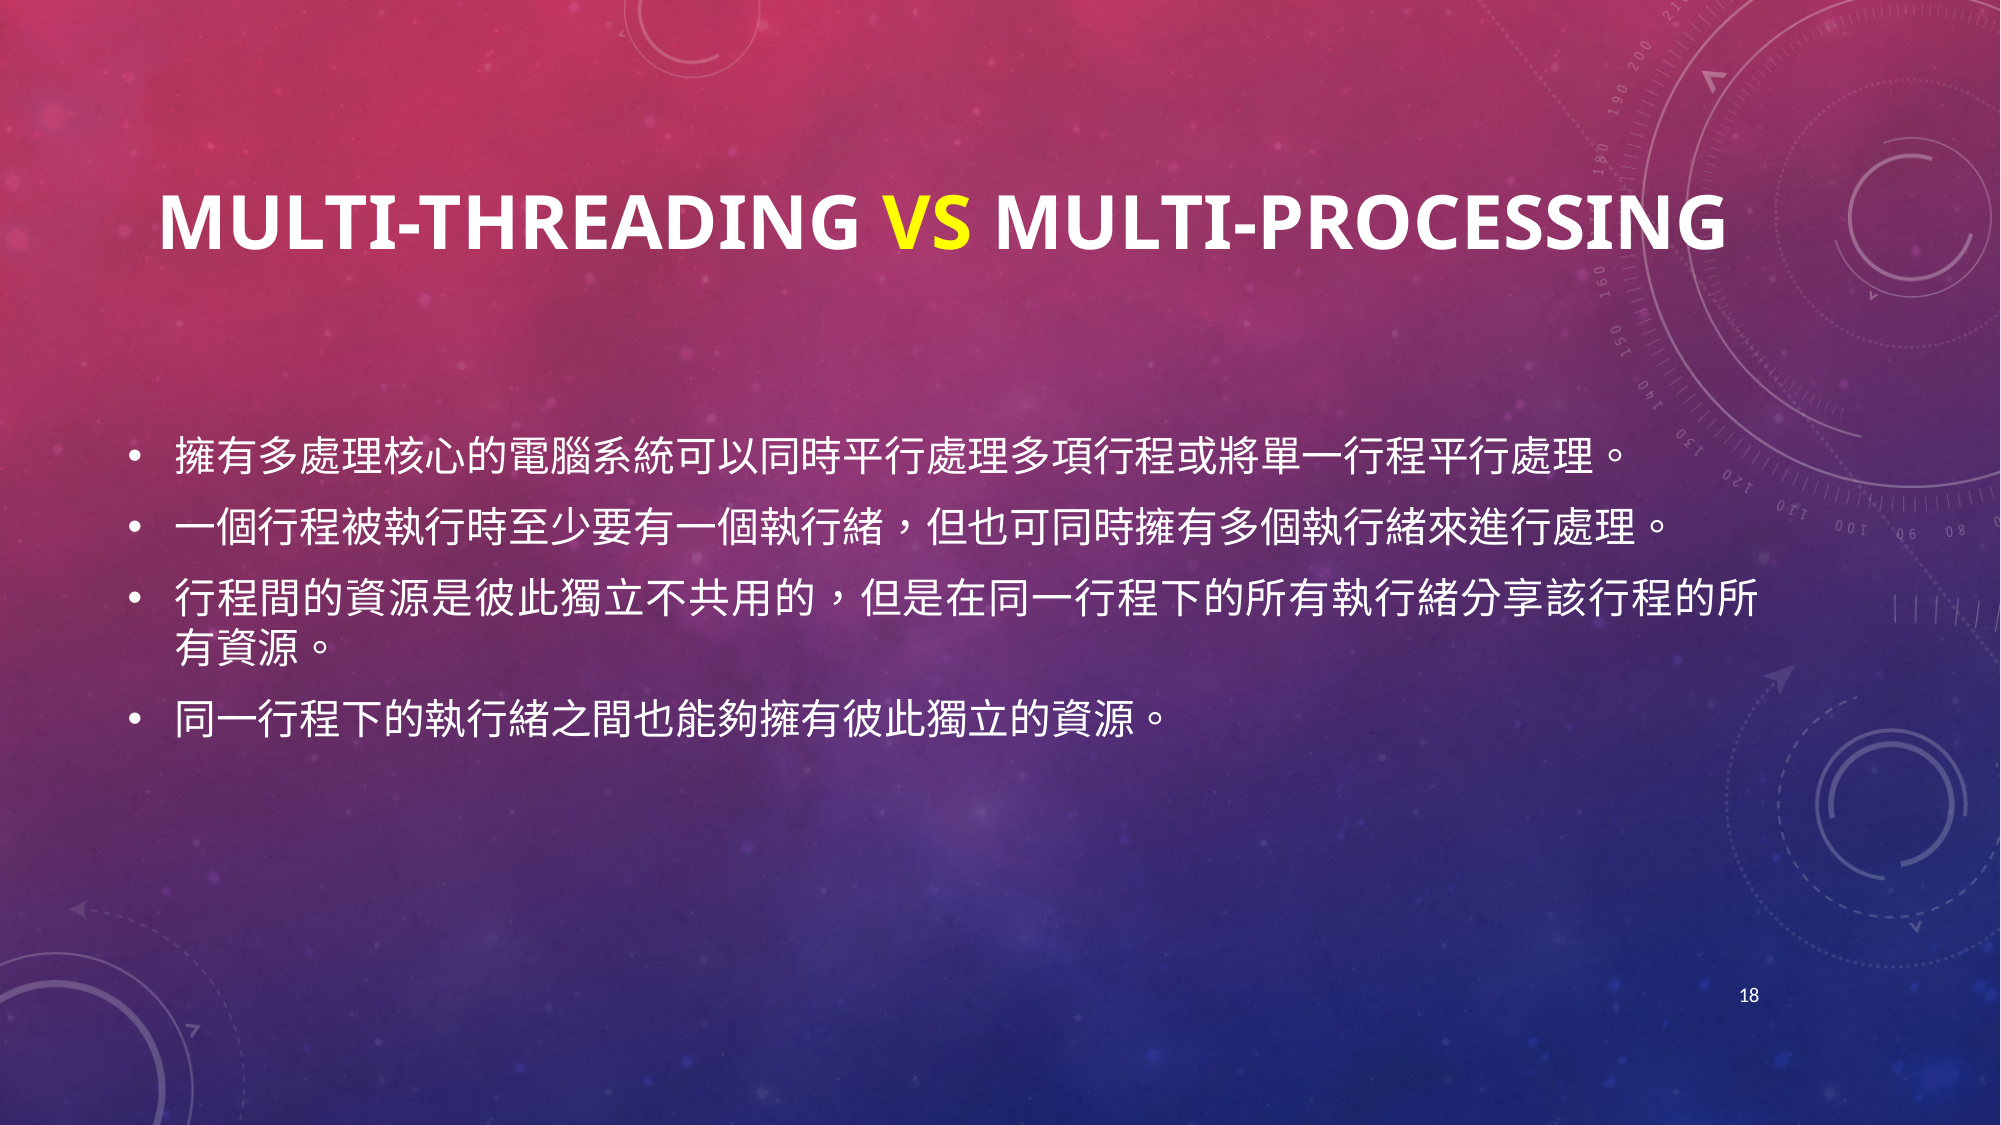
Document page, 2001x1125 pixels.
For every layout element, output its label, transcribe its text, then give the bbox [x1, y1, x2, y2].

title Multi-threading vs Multi-processing [112, 99, 1775, 339]
list 擁有多處理核心的電腦系統可以同時平行處理多項行程或將單一行程平行處理。 一個行程被執行時至少要有一個執行緒，但也可同時擁有多個執行緒來進行處理。 行程間的資源是彼此獨立不共用的，但是在同一行程下的所有執行緒分享該行程的所有資源。 同一行程下的執行緒之間也能夠擁有彼此獨立的資源。 [112, 351, 1775, 822]
slide_number 18 [1684, 963, 1775, 1025]
picture [0, 0, 2001, 1125]
